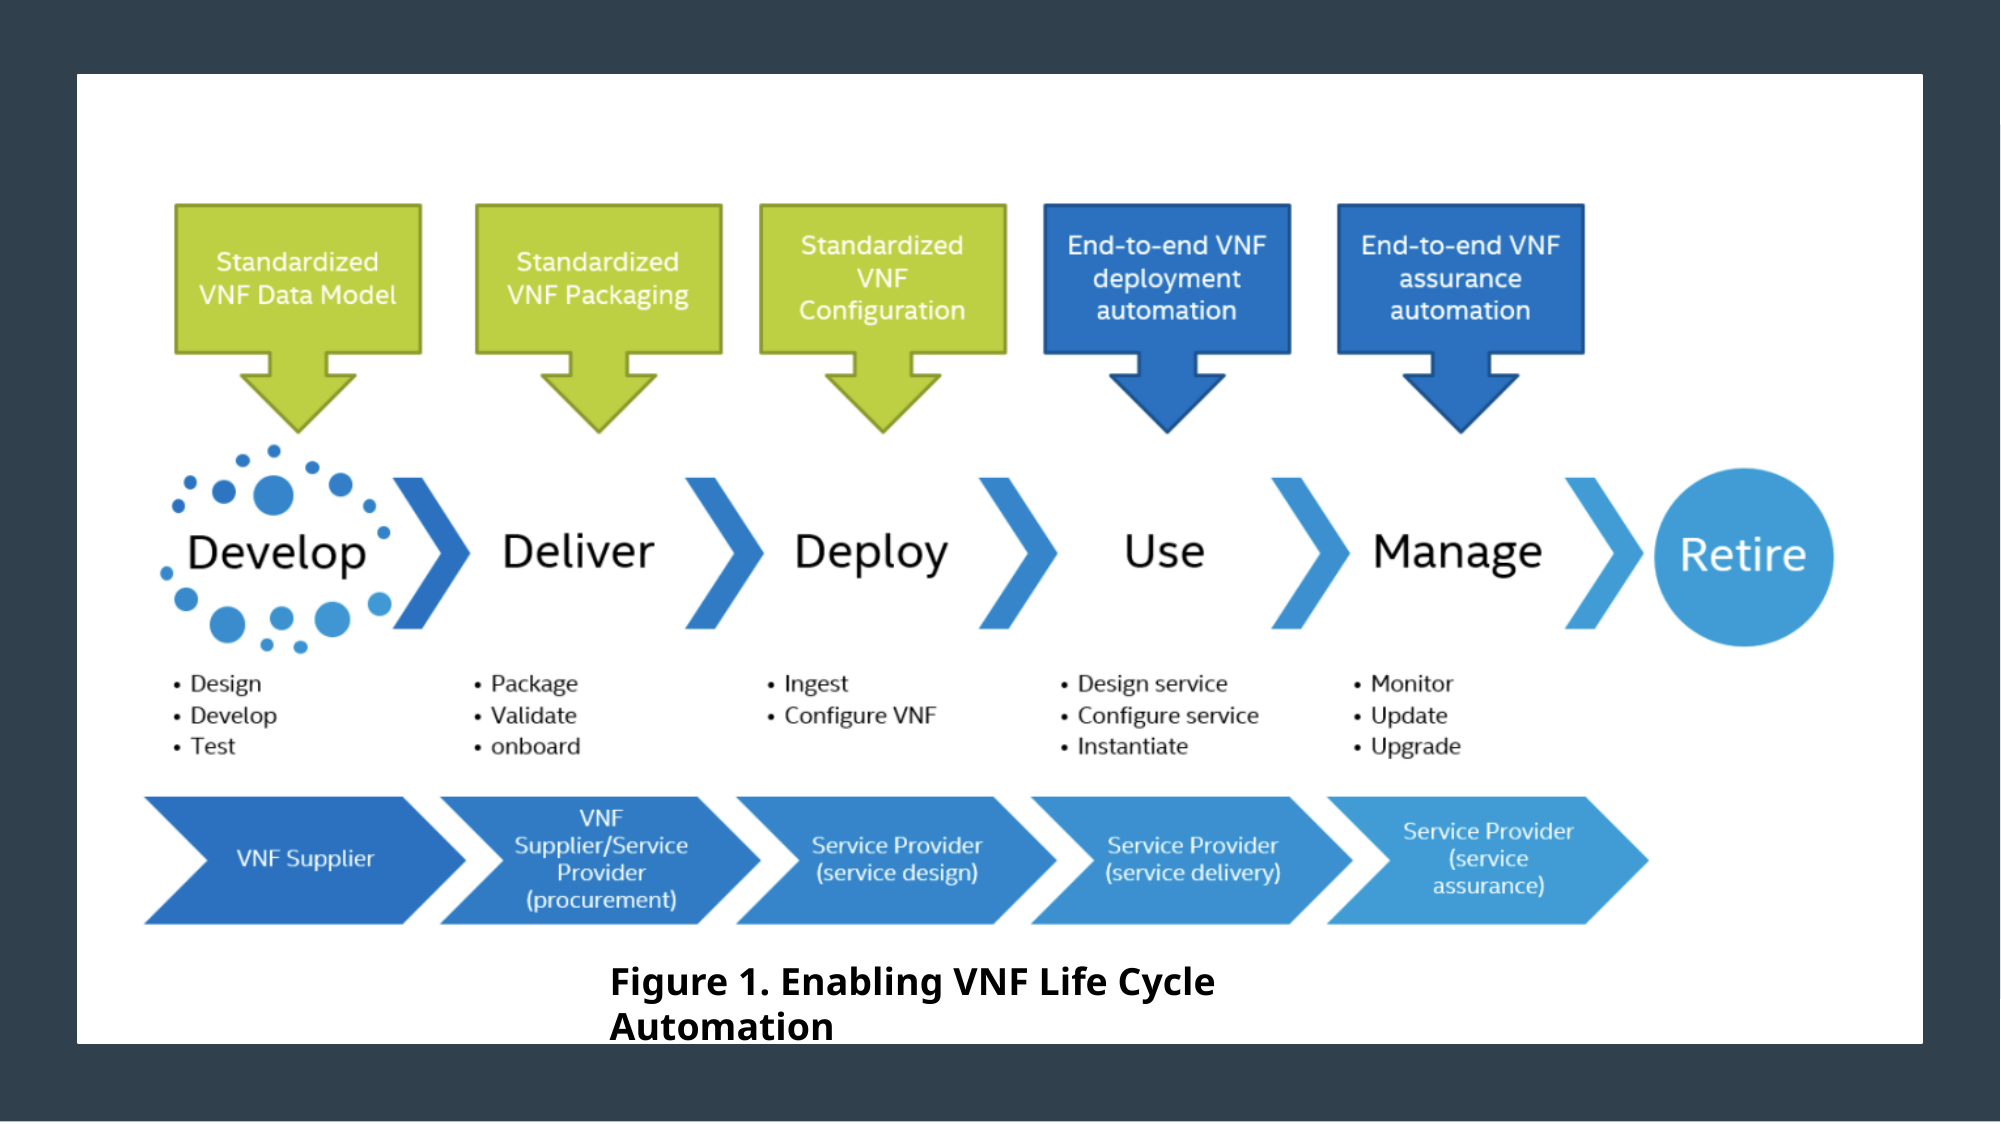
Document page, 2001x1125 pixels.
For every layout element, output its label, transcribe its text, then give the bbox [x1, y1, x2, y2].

text_box Figure 1. Enabling VNF Life Cycle Automation [594, 951, 1462, 1055]
text_box [0, 0, 2000, 1122]
text_box [77, 74, 1923, 1044]
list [130, 167, 1870, 951]
